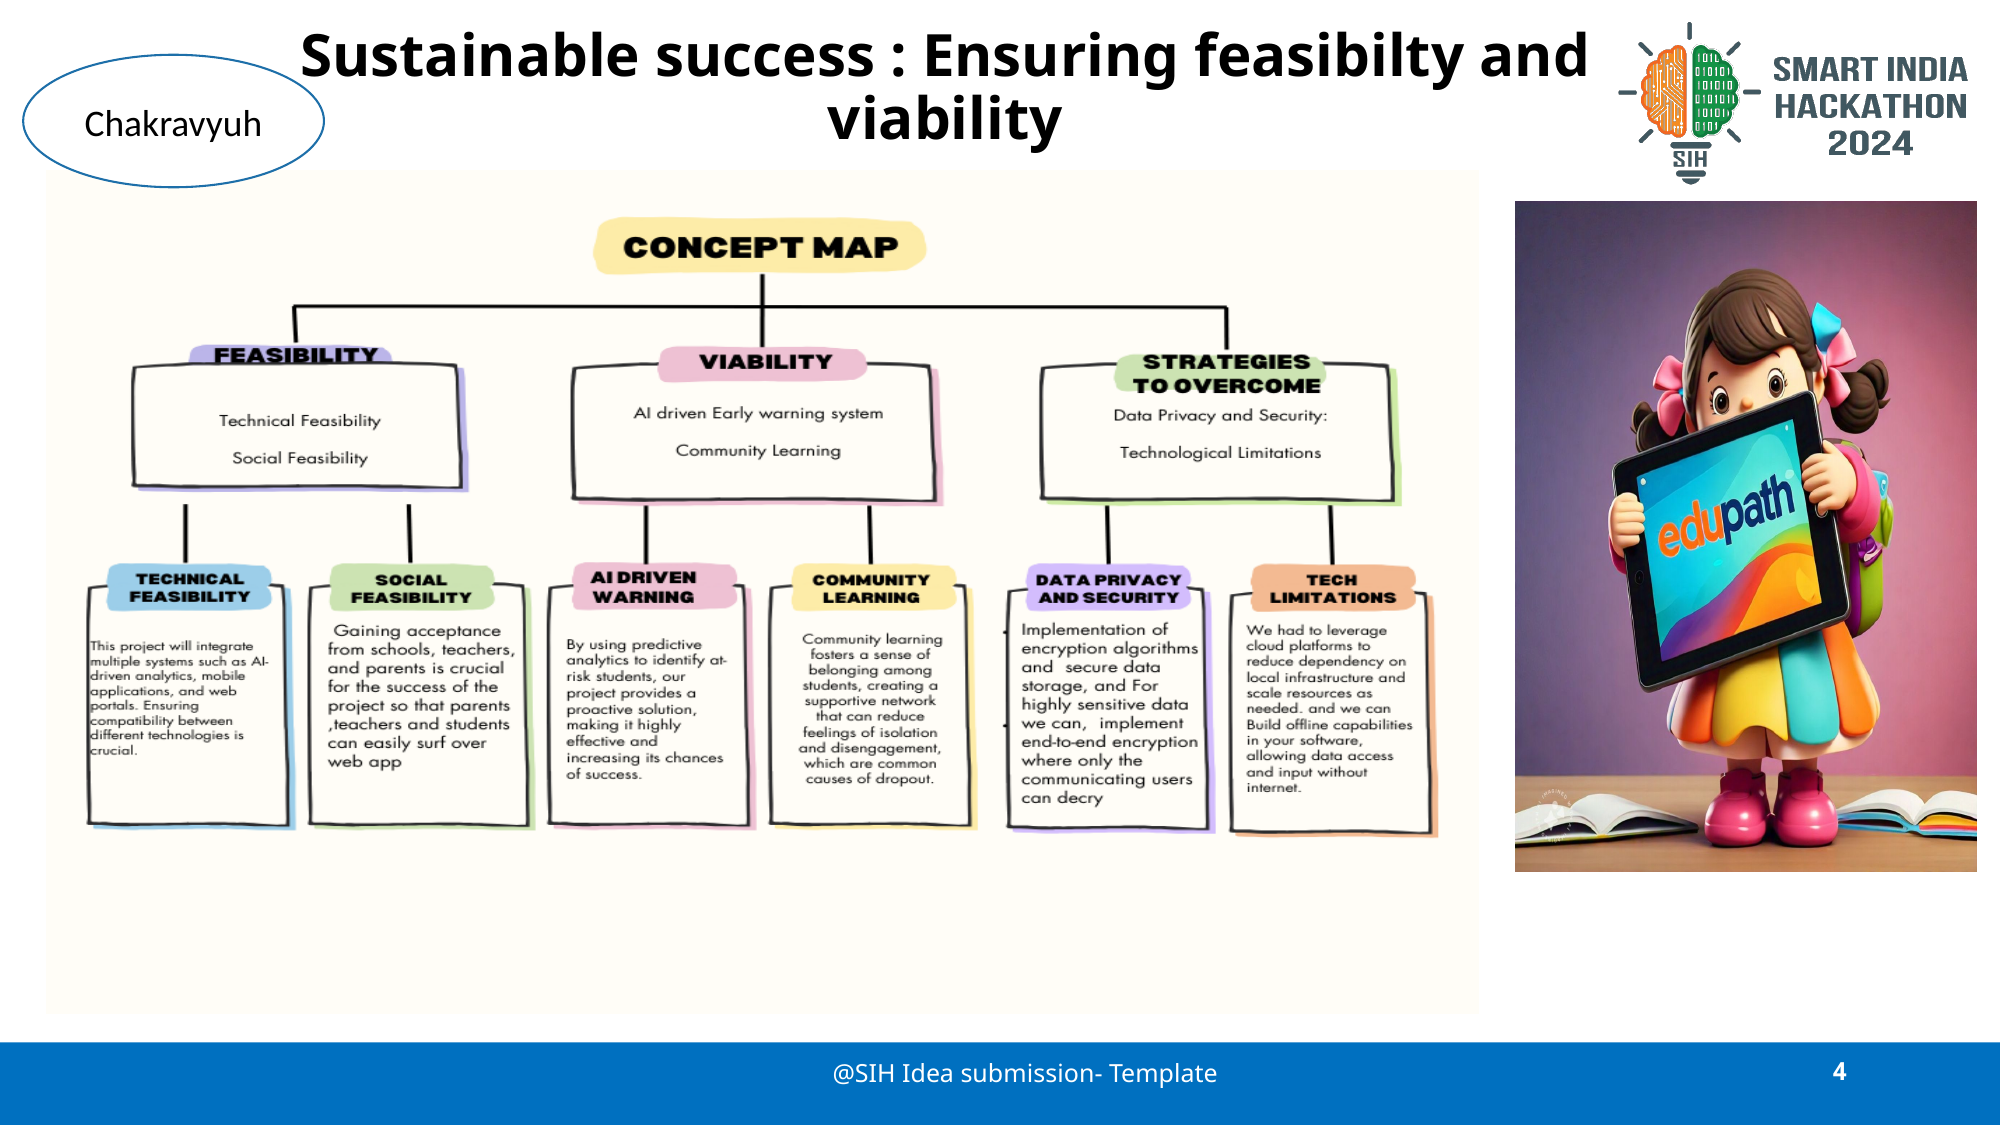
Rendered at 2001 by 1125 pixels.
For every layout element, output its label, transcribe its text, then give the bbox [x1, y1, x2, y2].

title Sustainable success : Ensuring feasibilty and viability [282, 13, 1608, 173]
picture [46, 170, 1480, 1014]
picture [1515, 13, 1977, 872]
text_box Chakravyuh [22, 53, 326, 170]
slide_number 4 [1412, 1042, 1863, 1103]
text_box [0, 1042, 2000, 1125]
footer @SIH Idea submission- Template [762, 1042, 1289, 1103]
